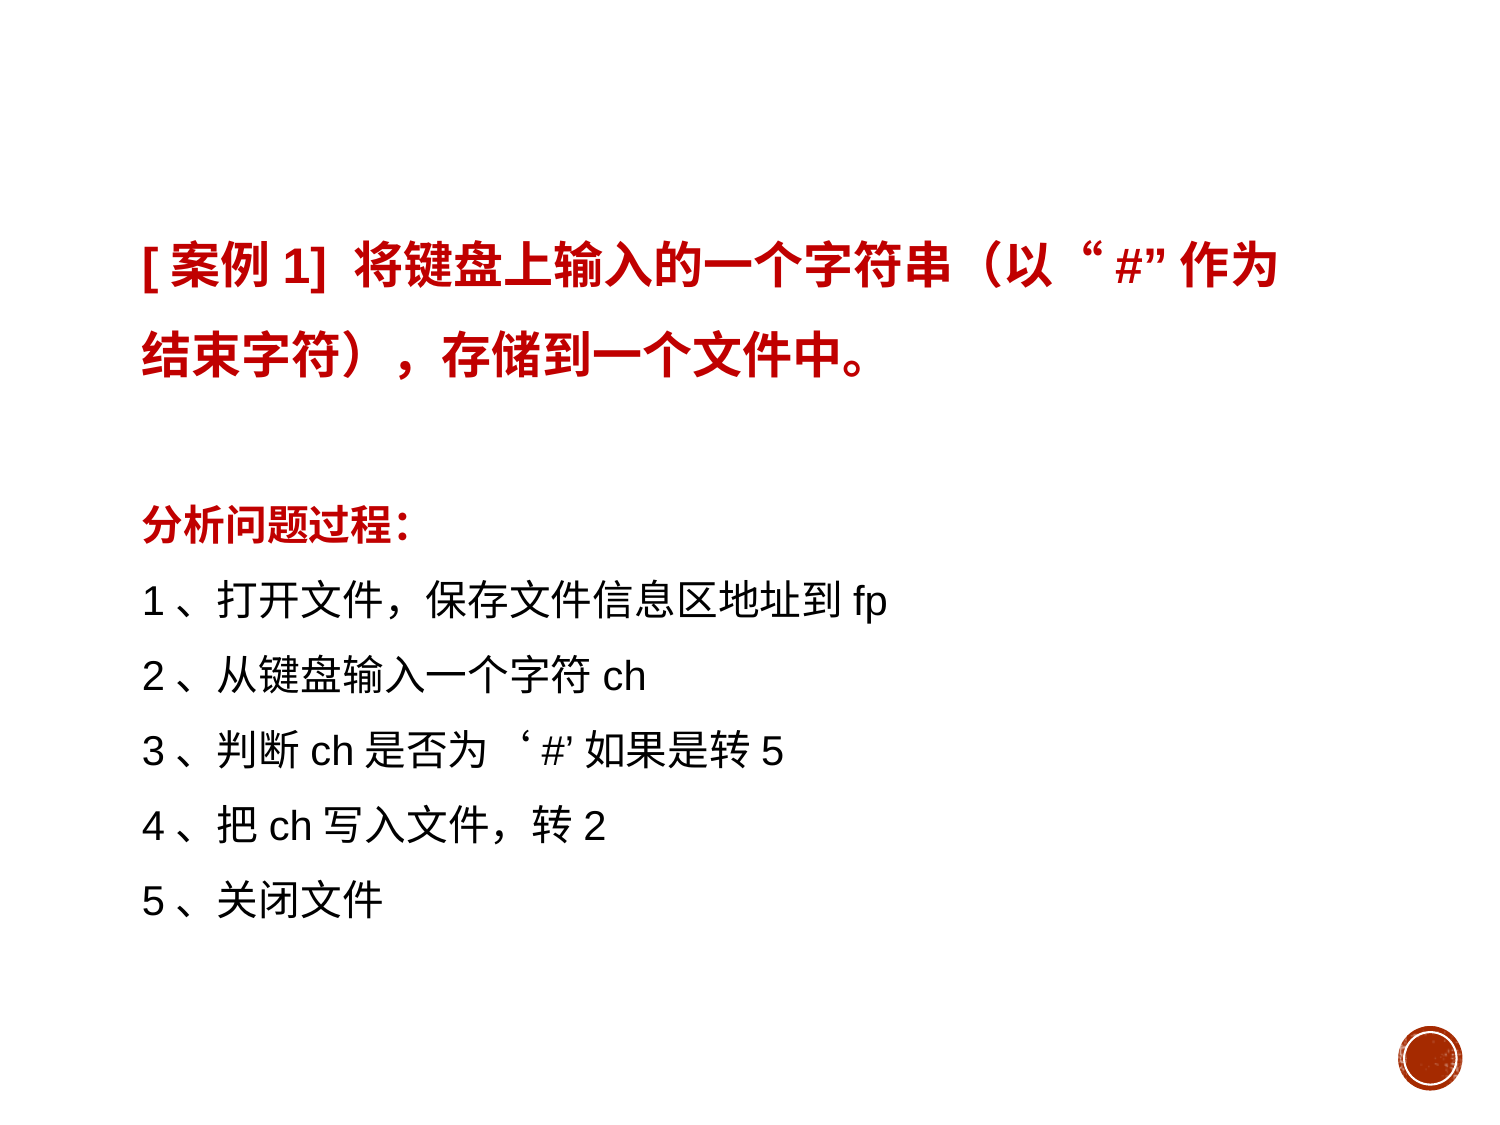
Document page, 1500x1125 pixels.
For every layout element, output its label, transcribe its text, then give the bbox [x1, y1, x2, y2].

text_box [案例1] 将键盘上输入的一个字符串（以“#”作为结束字符），存储到一个文件中。 分析问题过程： 1、打开文件，保存文件信息区地址到fp 2、从键盘输入一个字符ch 3、判断ch是否为‘#’如果是转5 4、把ch写入文件，转2 5、关闭文件 [127, 196, 1329, 1012]
slide_number [1391, 1028, 1471, 1089]
